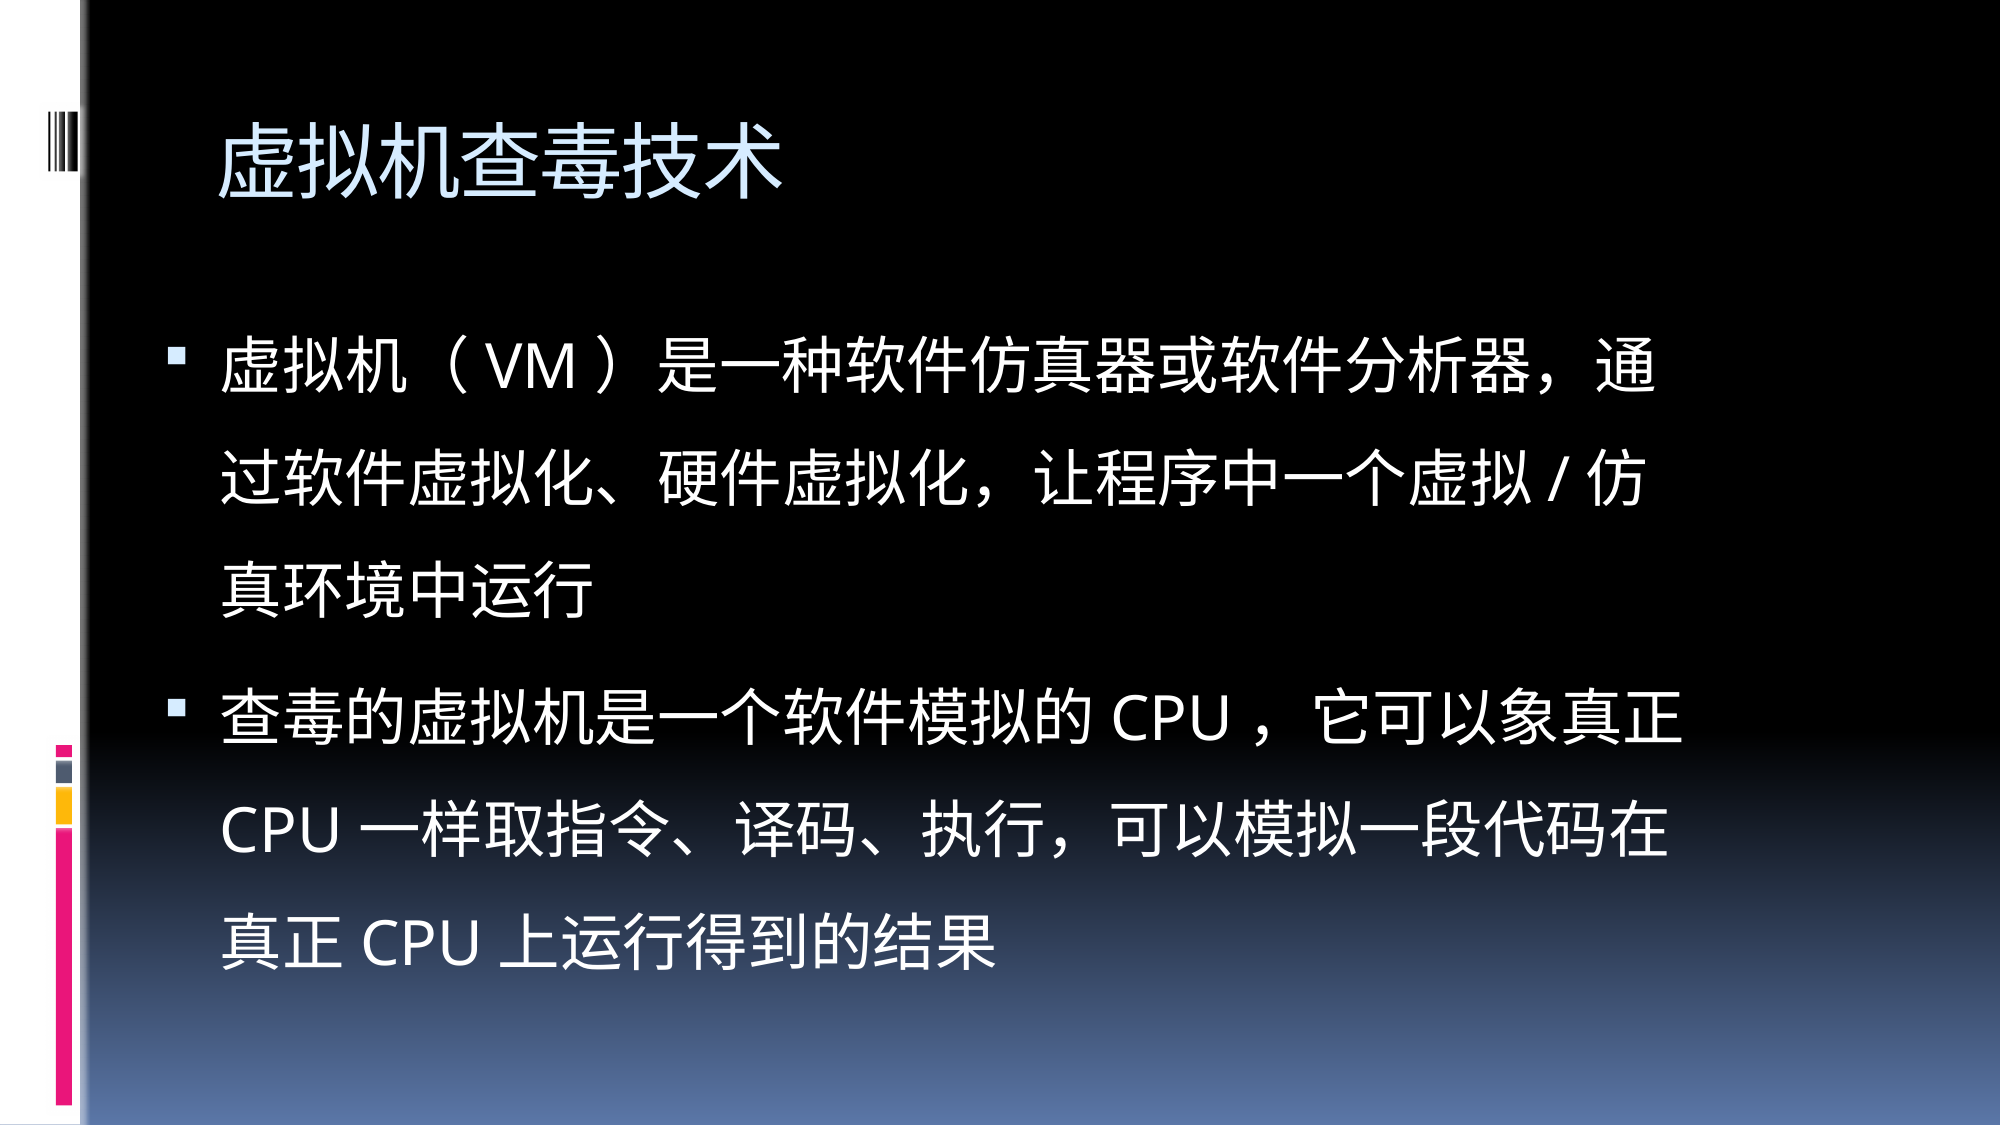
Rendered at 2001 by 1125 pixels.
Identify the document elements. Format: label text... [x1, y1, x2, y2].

list 虚拟机（VM）是一种软件仿真器或软件分析器，通过软件虚拟化、硬件虚拟化，让程序中一个虚拟/仿真环境中运行 查毒的虚拟机是一个软件模拟的CPU，它可以象真正CPU一样取指令、译码、执行，可以模拟一段代码在真正CPU上运行得到的结果 [137, 281, 1725, 1024]
title 虚拟机查毒技术 [200, 83, 1900, 234]
